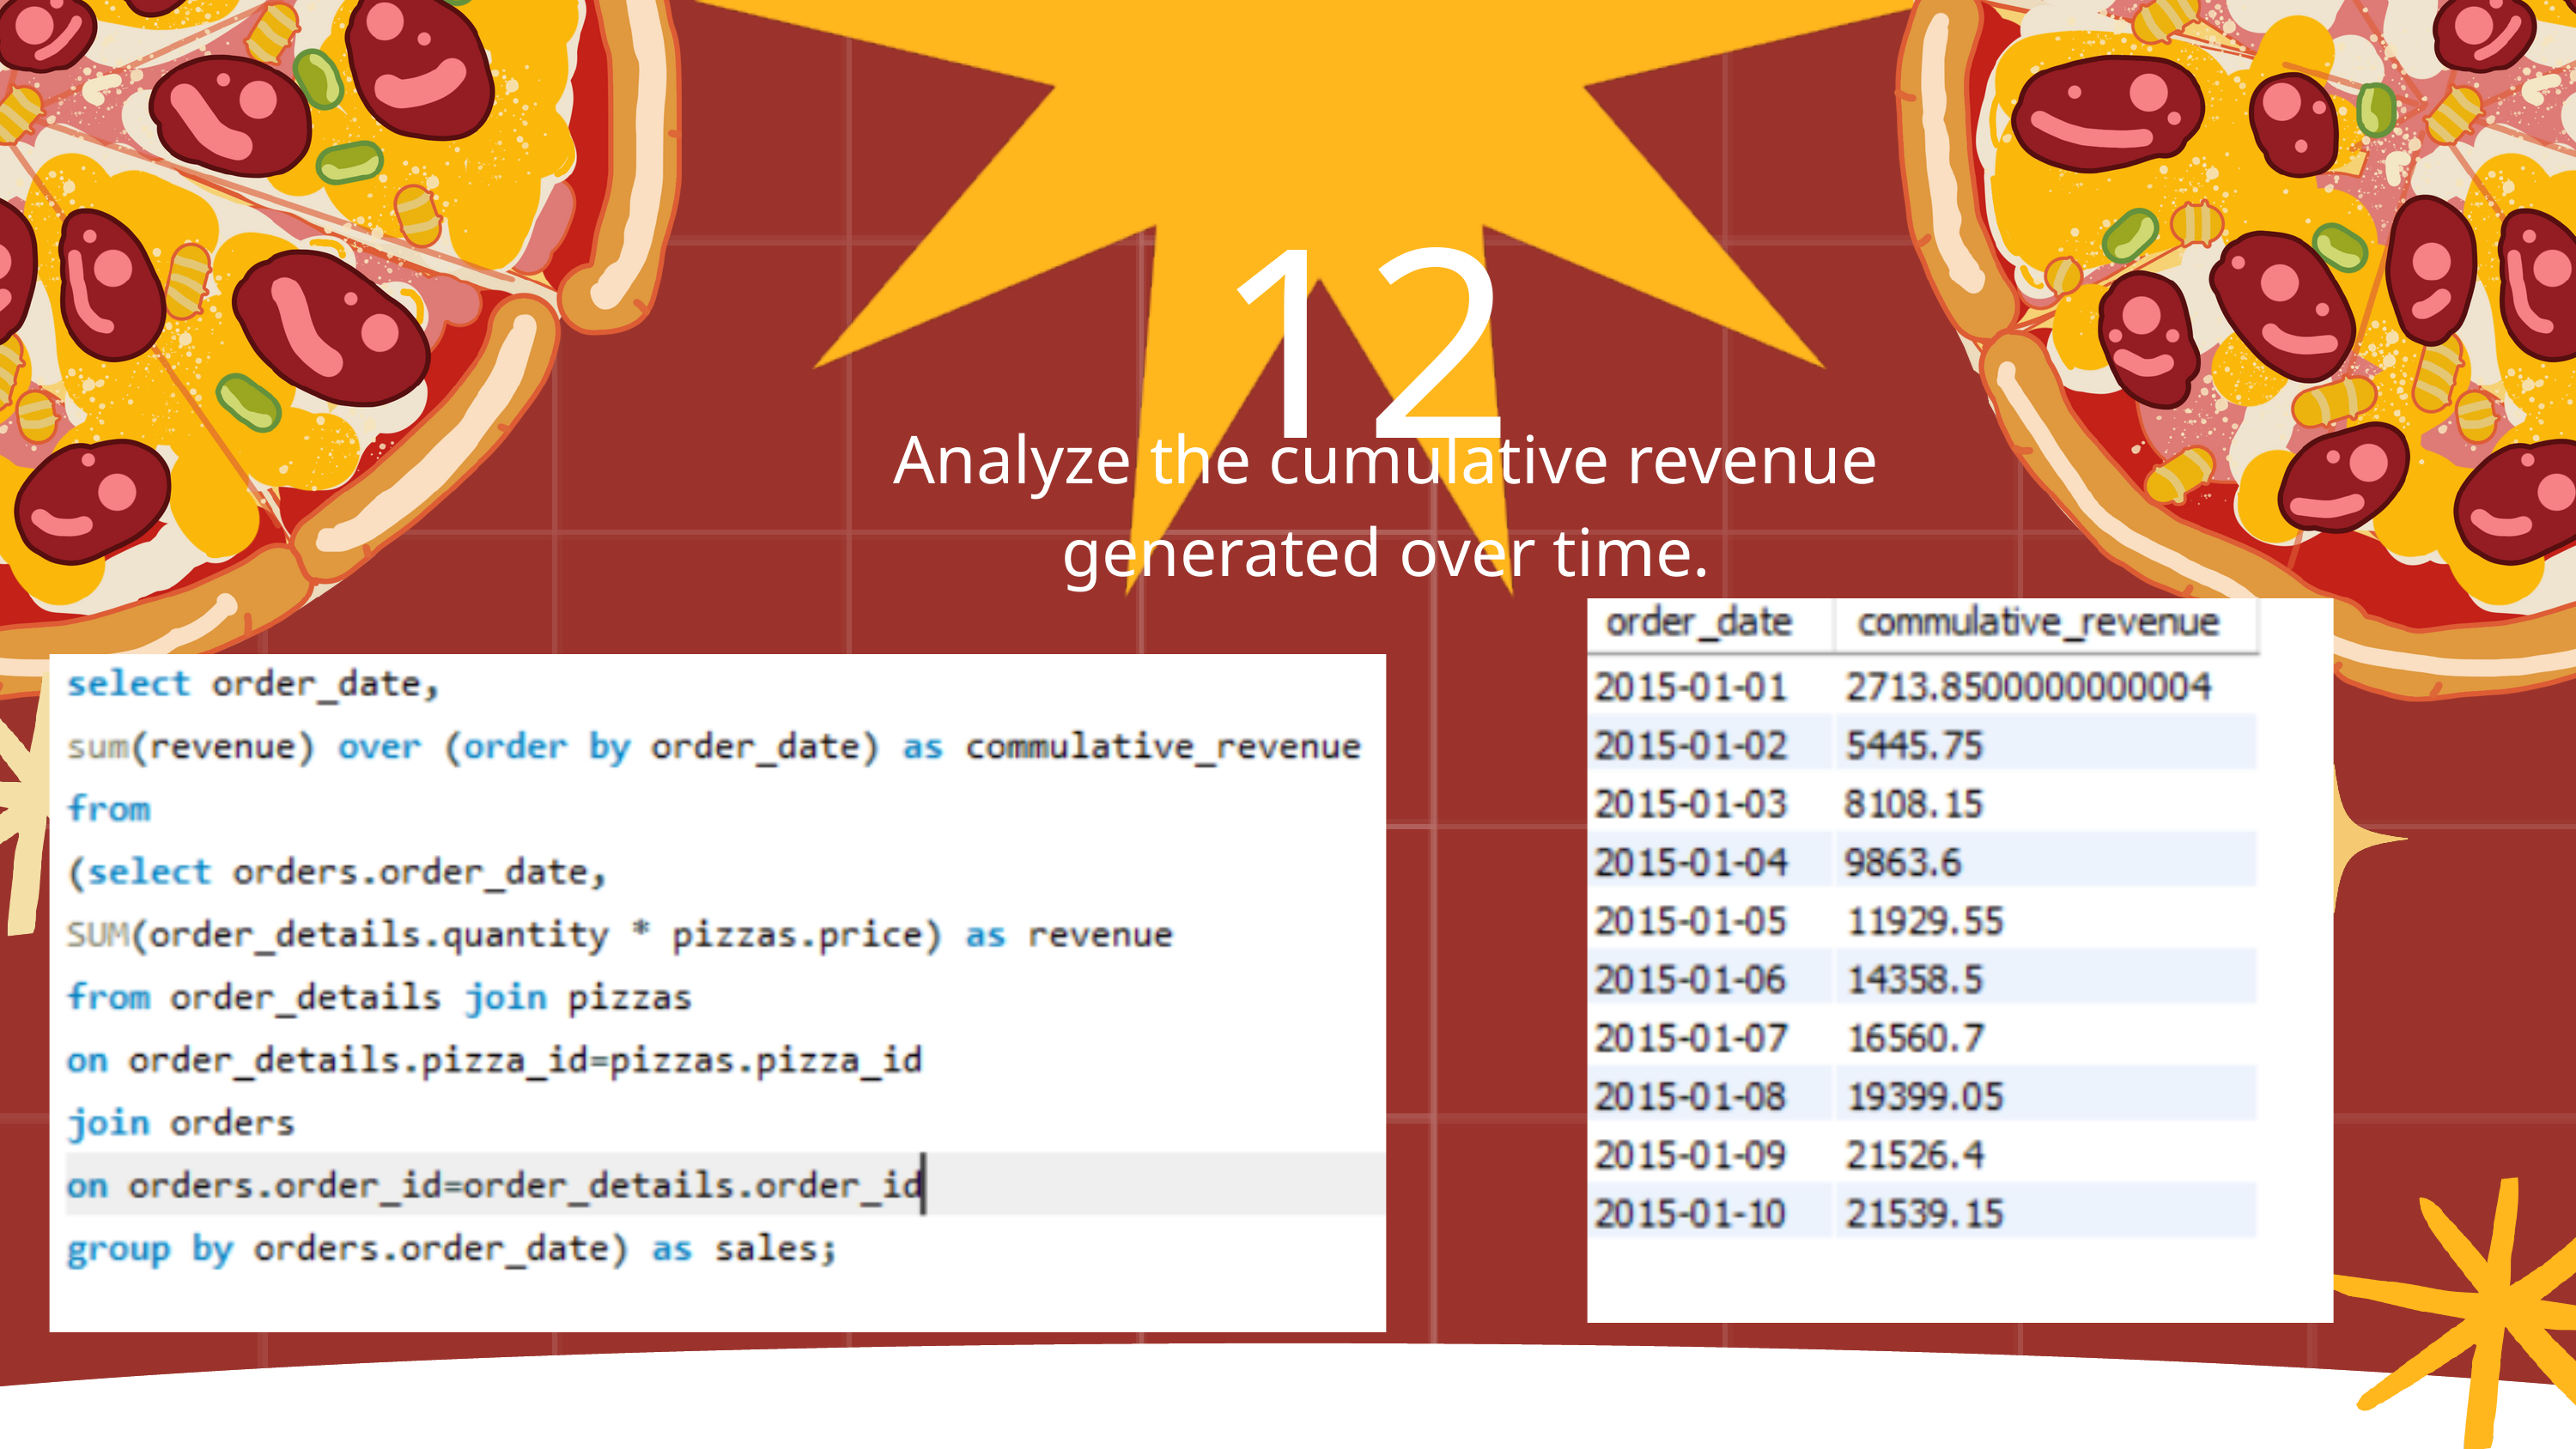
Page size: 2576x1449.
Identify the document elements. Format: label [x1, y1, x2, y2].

text_box [0, 0, 2576, 1340]
text_box [0, 1343, 2576, 1449]
